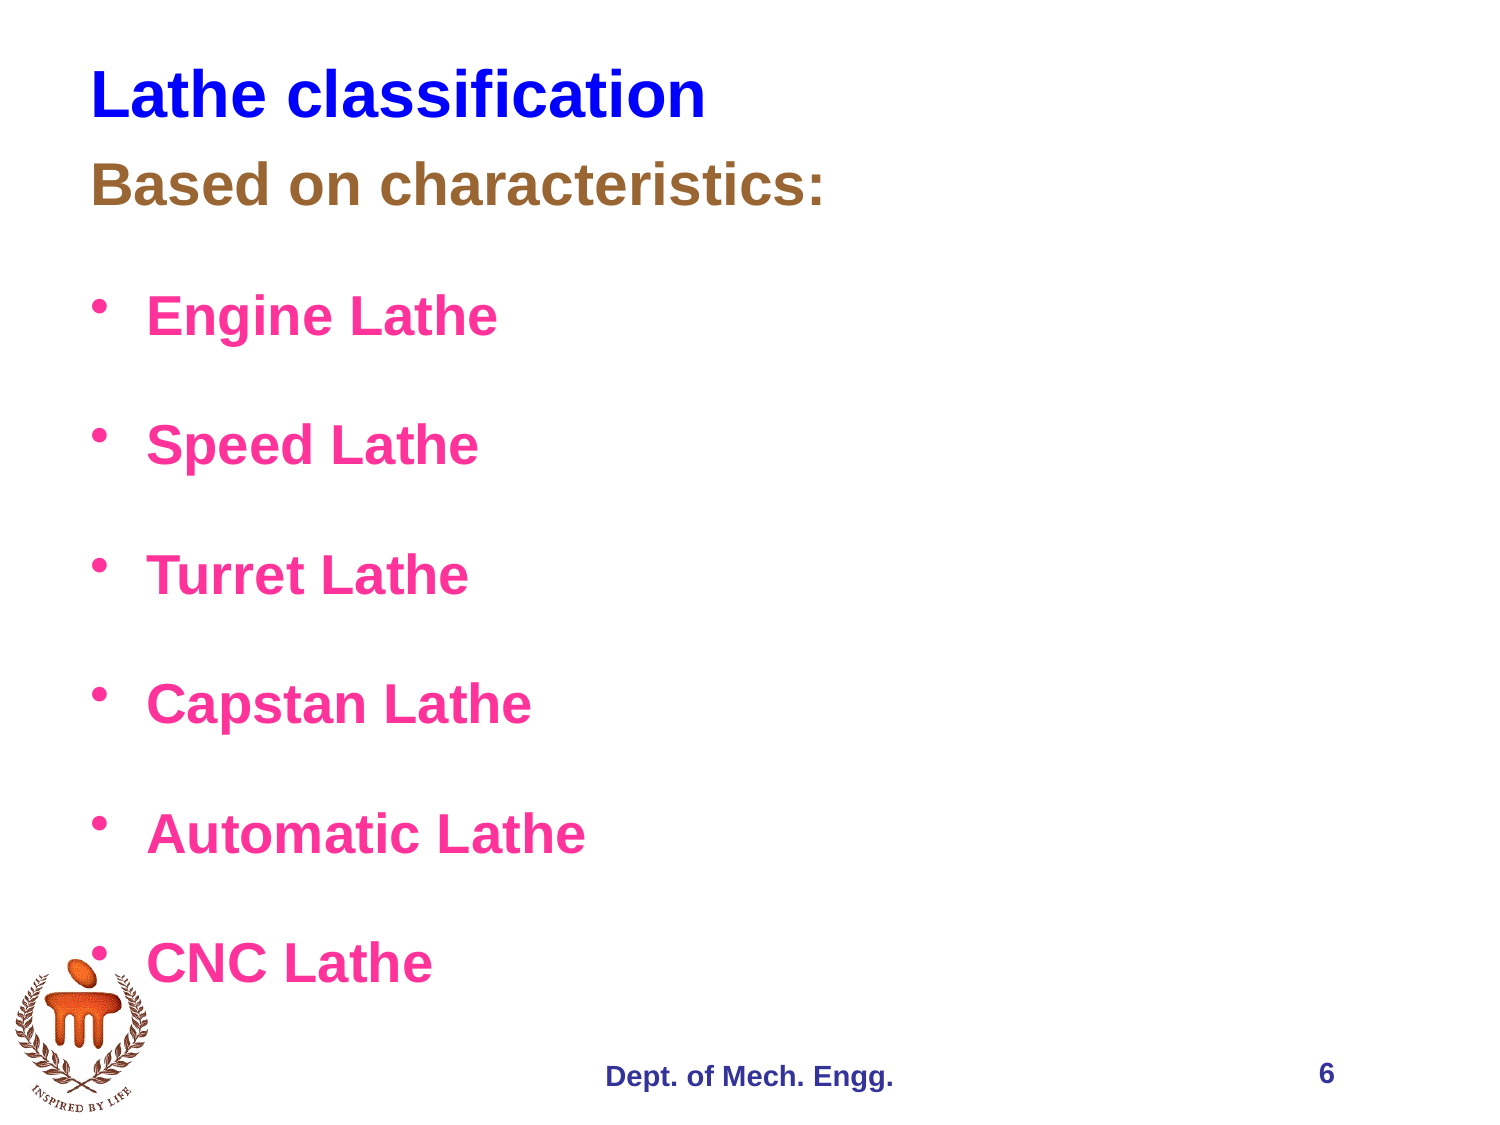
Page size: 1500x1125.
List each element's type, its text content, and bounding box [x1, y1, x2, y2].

footer Dept. of Mech. Engg. [512, 1050, 988, 1103]
slide_number 6 [999, 1050, 1351, 1125]
list Based on characteristics: Engine Lathe Speed Lathe Turret Lathe Capstan Lathe Automatic Lathe CNC Lathe [75, 137, 1450, 1050]
title Lathe classification [75, 45, 1400, 137]
picture [0, 952, 157, 1118]
